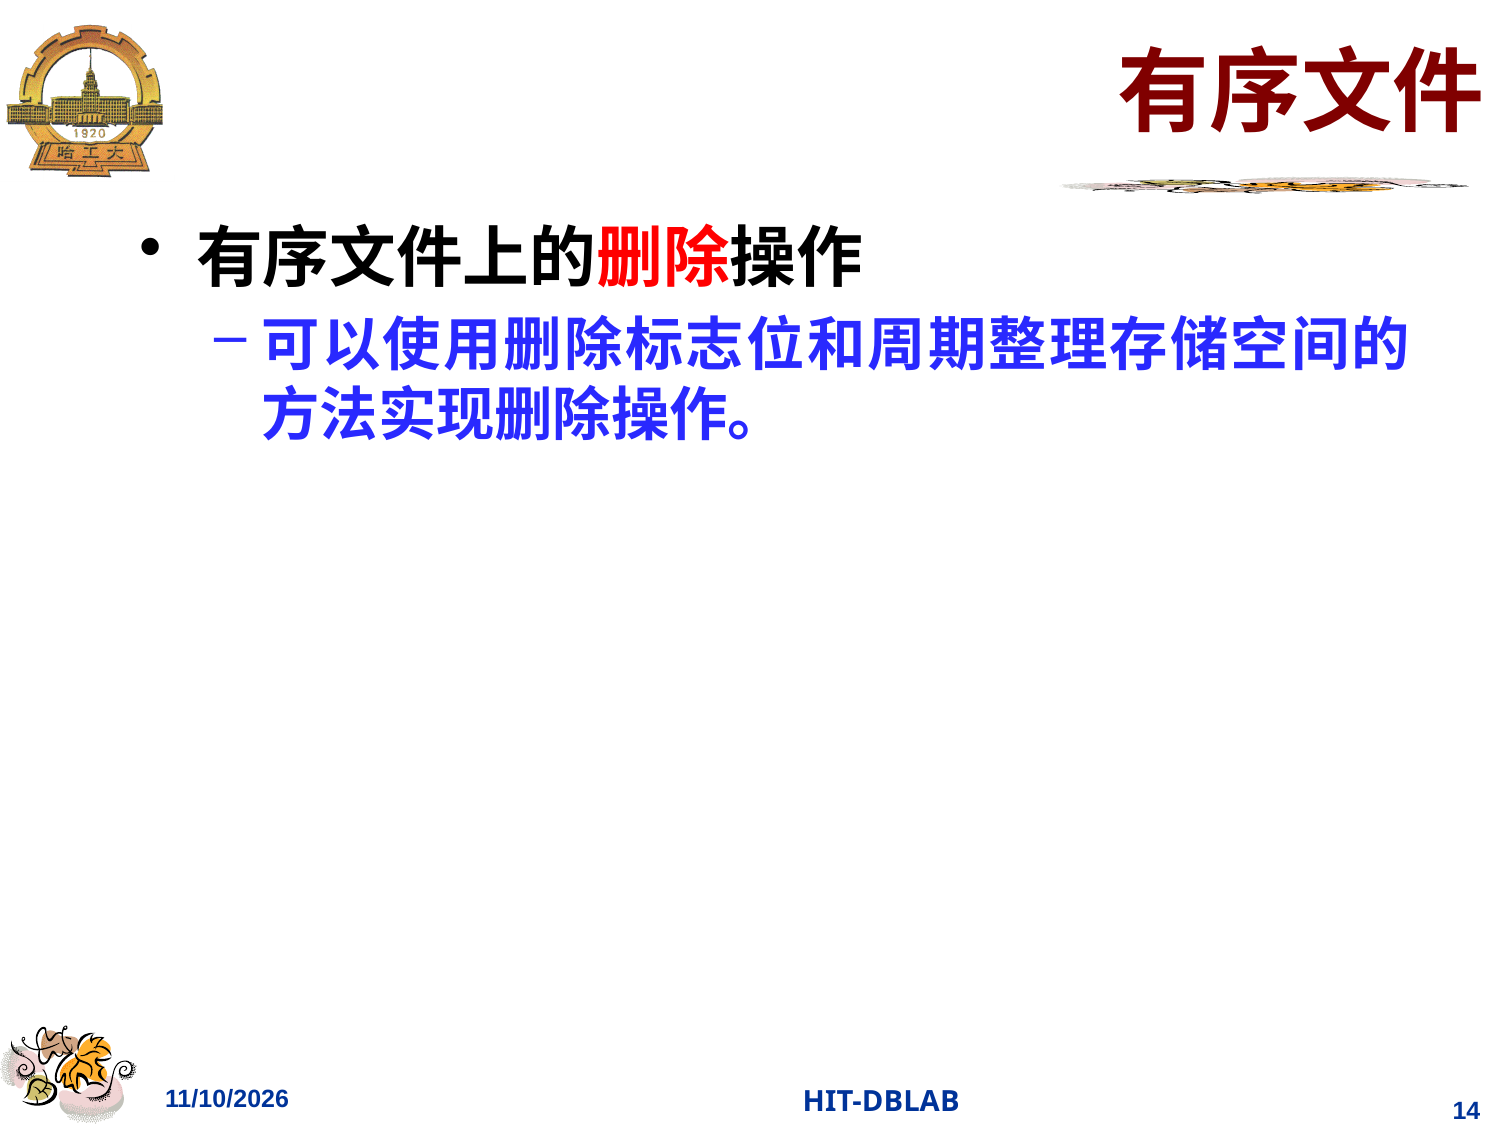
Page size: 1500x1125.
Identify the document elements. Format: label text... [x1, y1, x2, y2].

footer HIT-DBLAB [524, 1074, 1238, 1125]
slide_number 141 [1437, 1087, 1500, 1125]
text_box 有序文件上的删除操作 可以使用删除标志位和周期整理存储空间的方法实现删除操作。 [125, 207, 1425, 528]
picture [0, 24, 175, 182]
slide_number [149, 1074, 413, 1125]
title 有序文件 [162, 0, 1500, 176]
